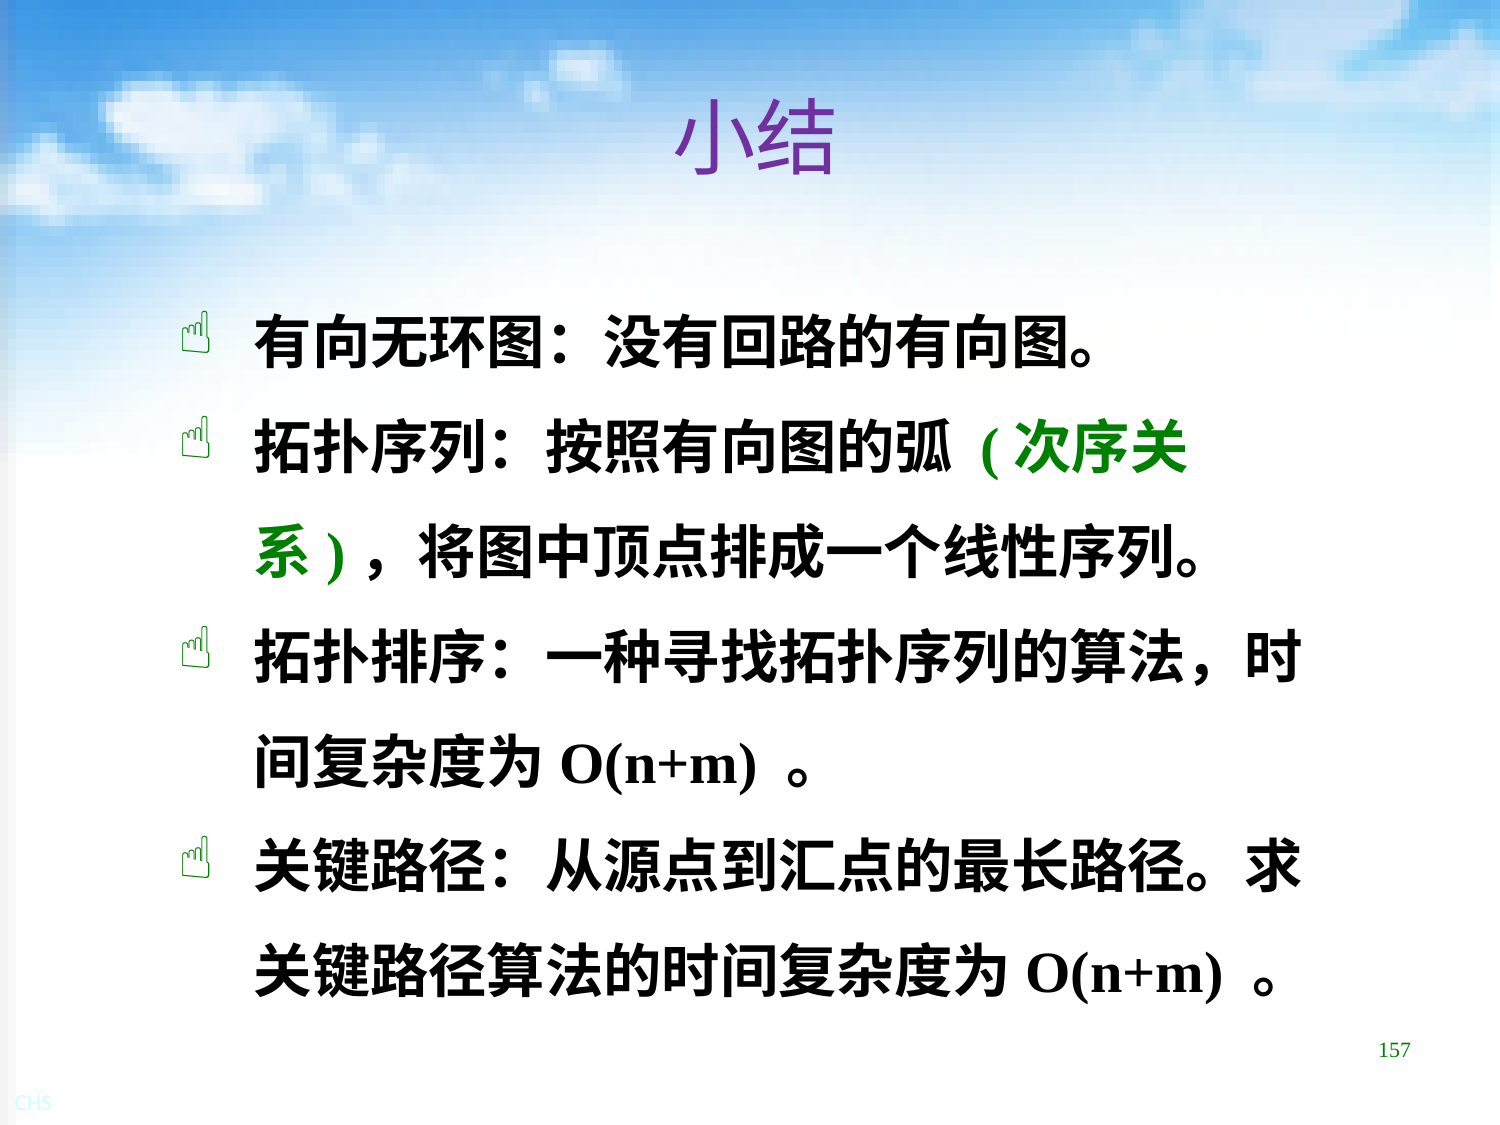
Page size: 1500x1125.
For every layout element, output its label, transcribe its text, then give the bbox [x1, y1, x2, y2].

picture [0, 0, 1500, 1125]
slide_number 157 [1359, 1031, 1430, 1067]
title 小结 [163, 44, 1348, 225]
list 有向无环图：没有回路的有向图。 拓扑序列：按照有向图的弧 (次序关系)，将图中顶点排成一个线性序列。 拓扑排序：一种寻找拓扑序列的算法，时间复杂度为O(n+m) 。 关键路径：从源点到汇点的最长路径。求关键路径算法的时间复杂度为O(n+m) 。 [163, 262, 1348, 973]
